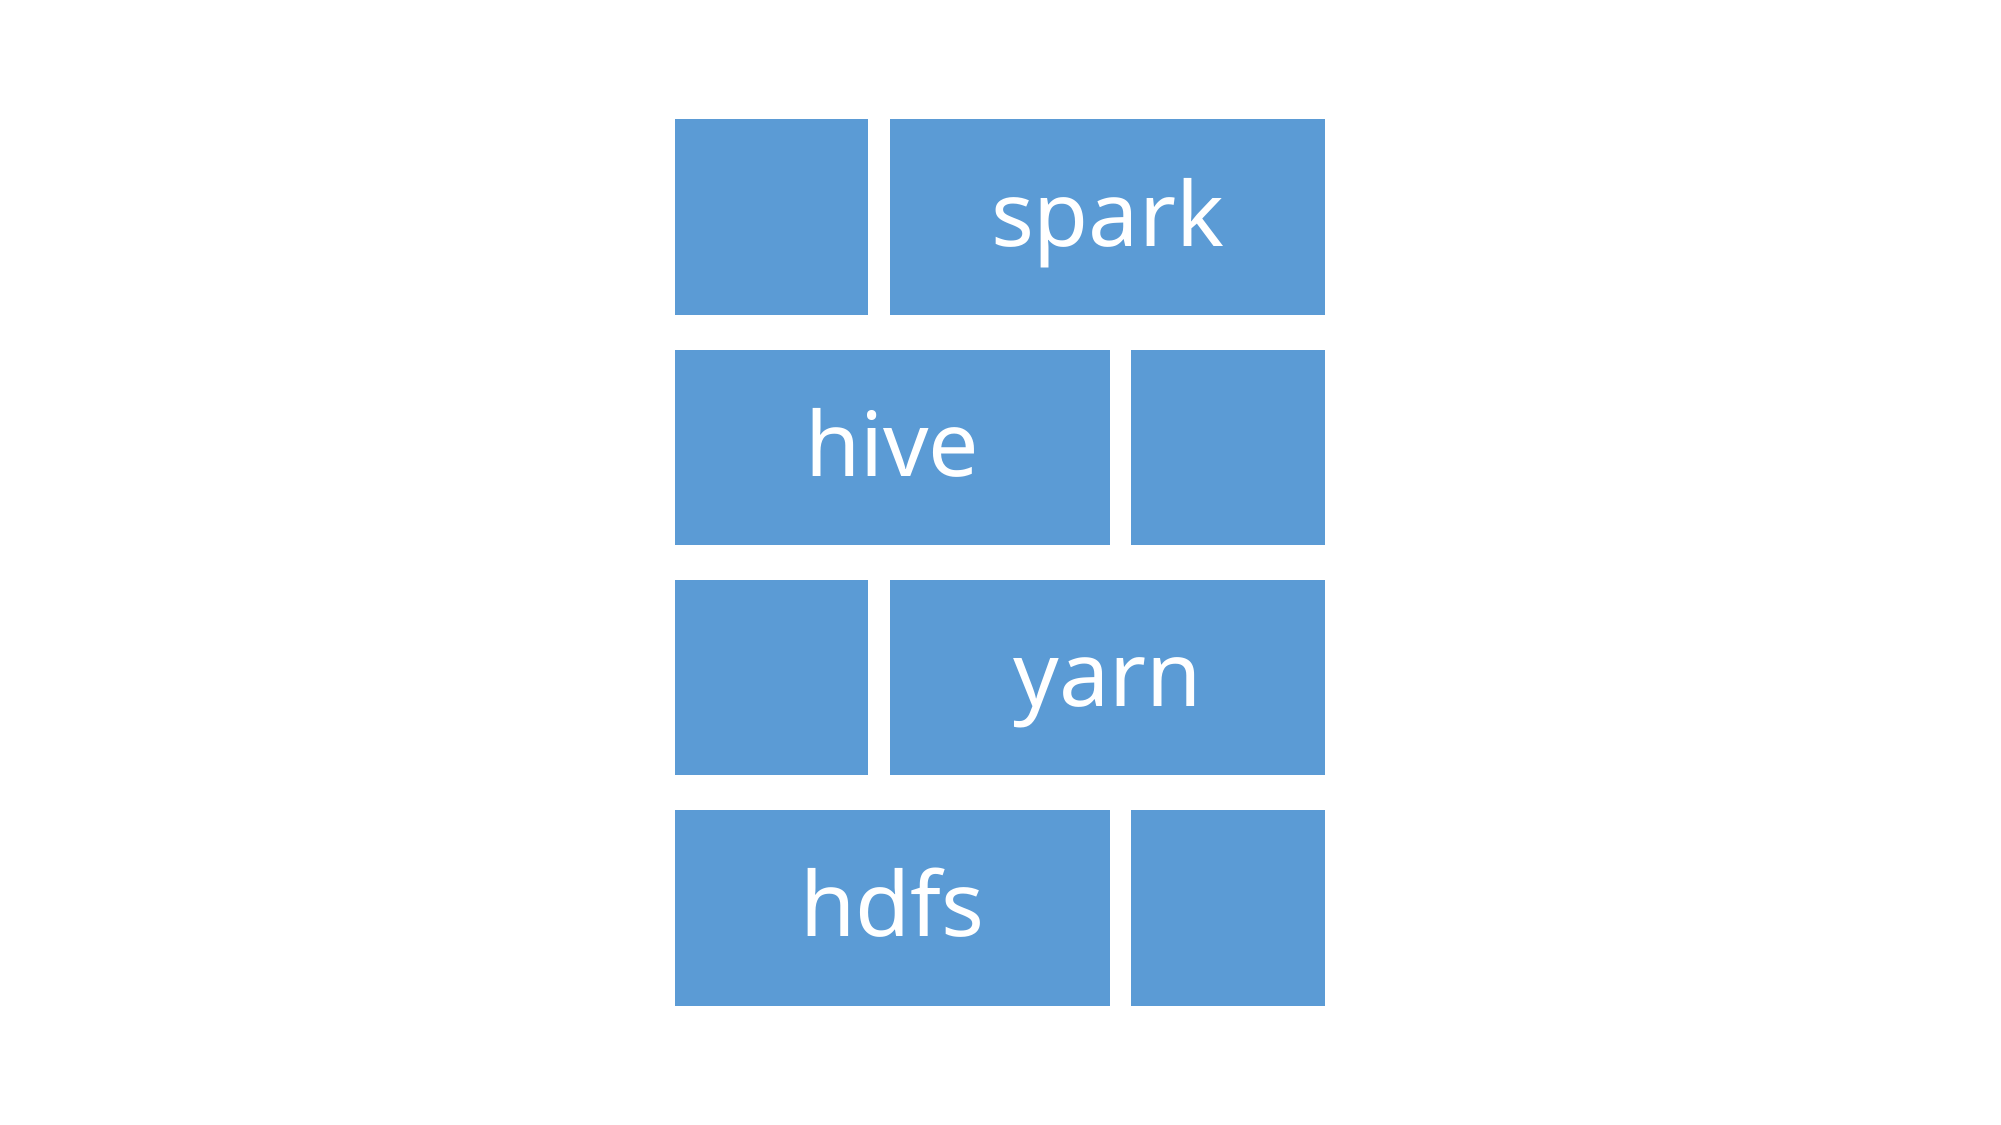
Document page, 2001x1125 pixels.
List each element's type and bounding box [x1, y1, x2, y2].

text_box [333, 117, 1667, 1007]
